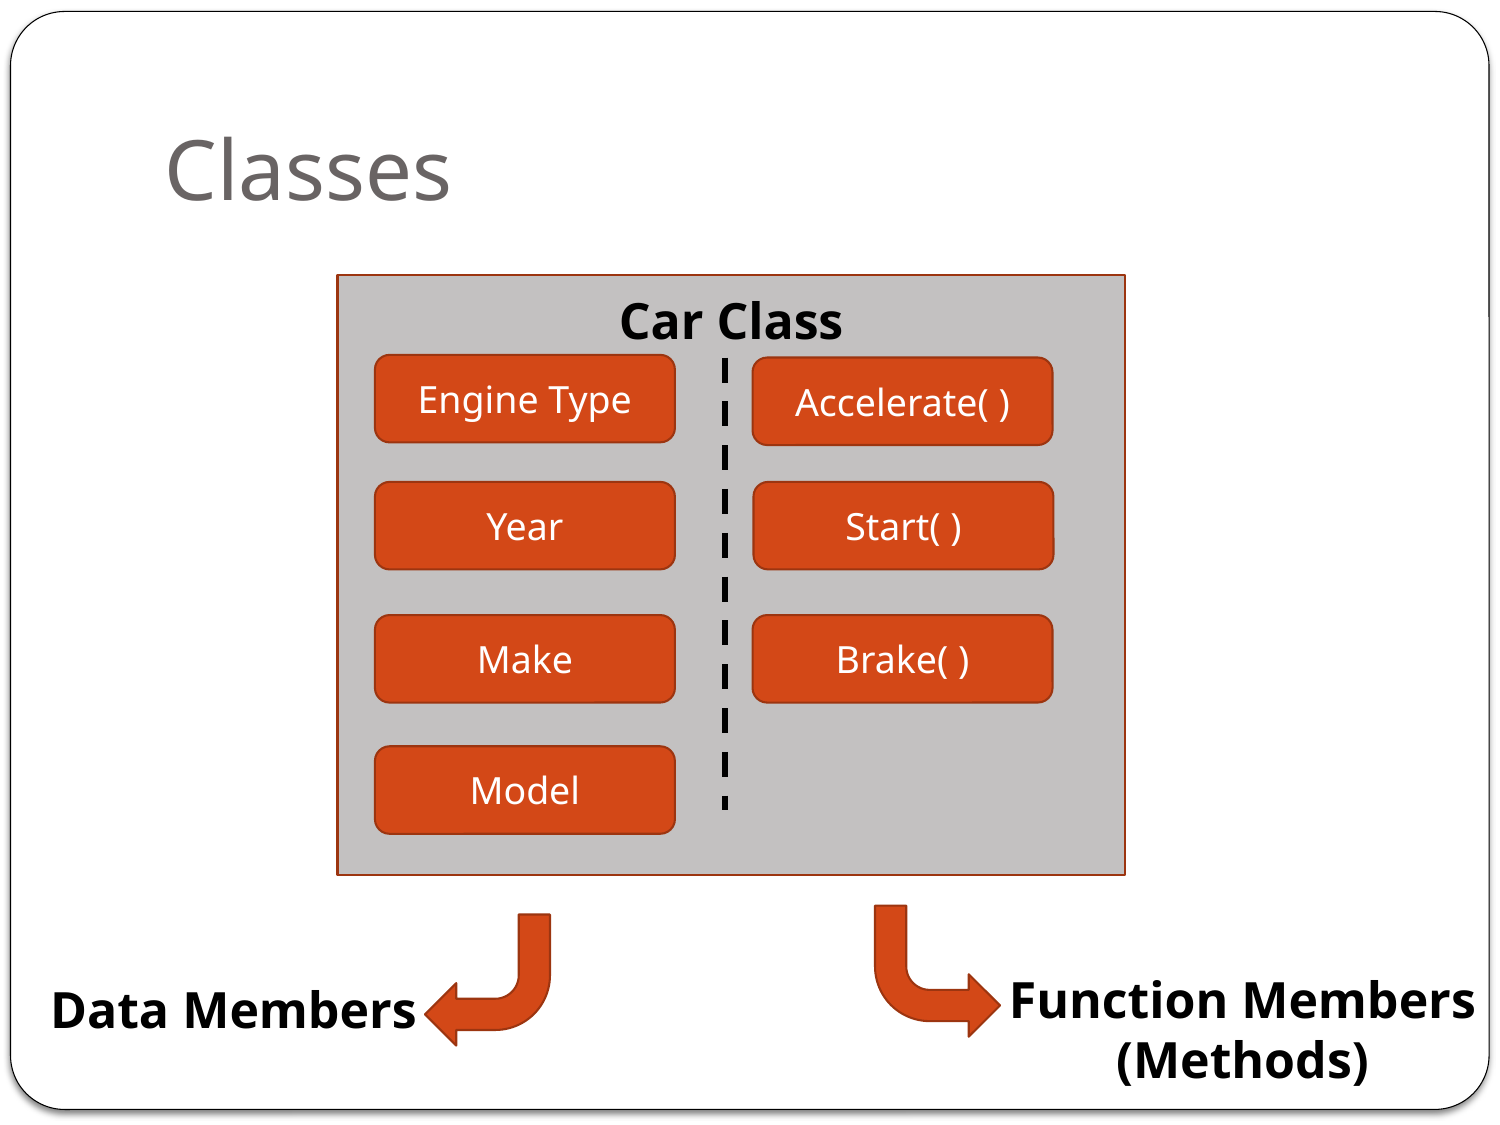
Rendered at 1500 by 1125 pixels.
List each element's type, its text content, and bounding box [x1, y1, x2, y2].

title Classes [150, 45, 1425, 233]
text_box Make [373, 614, 676, 704]
text_box Accelerate( ) [751, 356, 1054, 447]
text_box Function Members (Methods) [994, 960, 1491, 1096]
text_box Car Class [604, 282, 859, 358]
text_box Year [373, 480, 676, 571]
text_box [336, 274, 1126, 876]
text_box [432, 913, 552, 1047]
text_box Start( ) [752, 480, 1055, 571]
text_box Data Members [35, 971, 432, 1046]
text_box Brake( ) [751, 614, 1054, 704]
text_box Model [373, 745, 676, 835]
text_box Engine Type [373, 353, 676, 444]
text_box [873, 904, 994, 1038]
